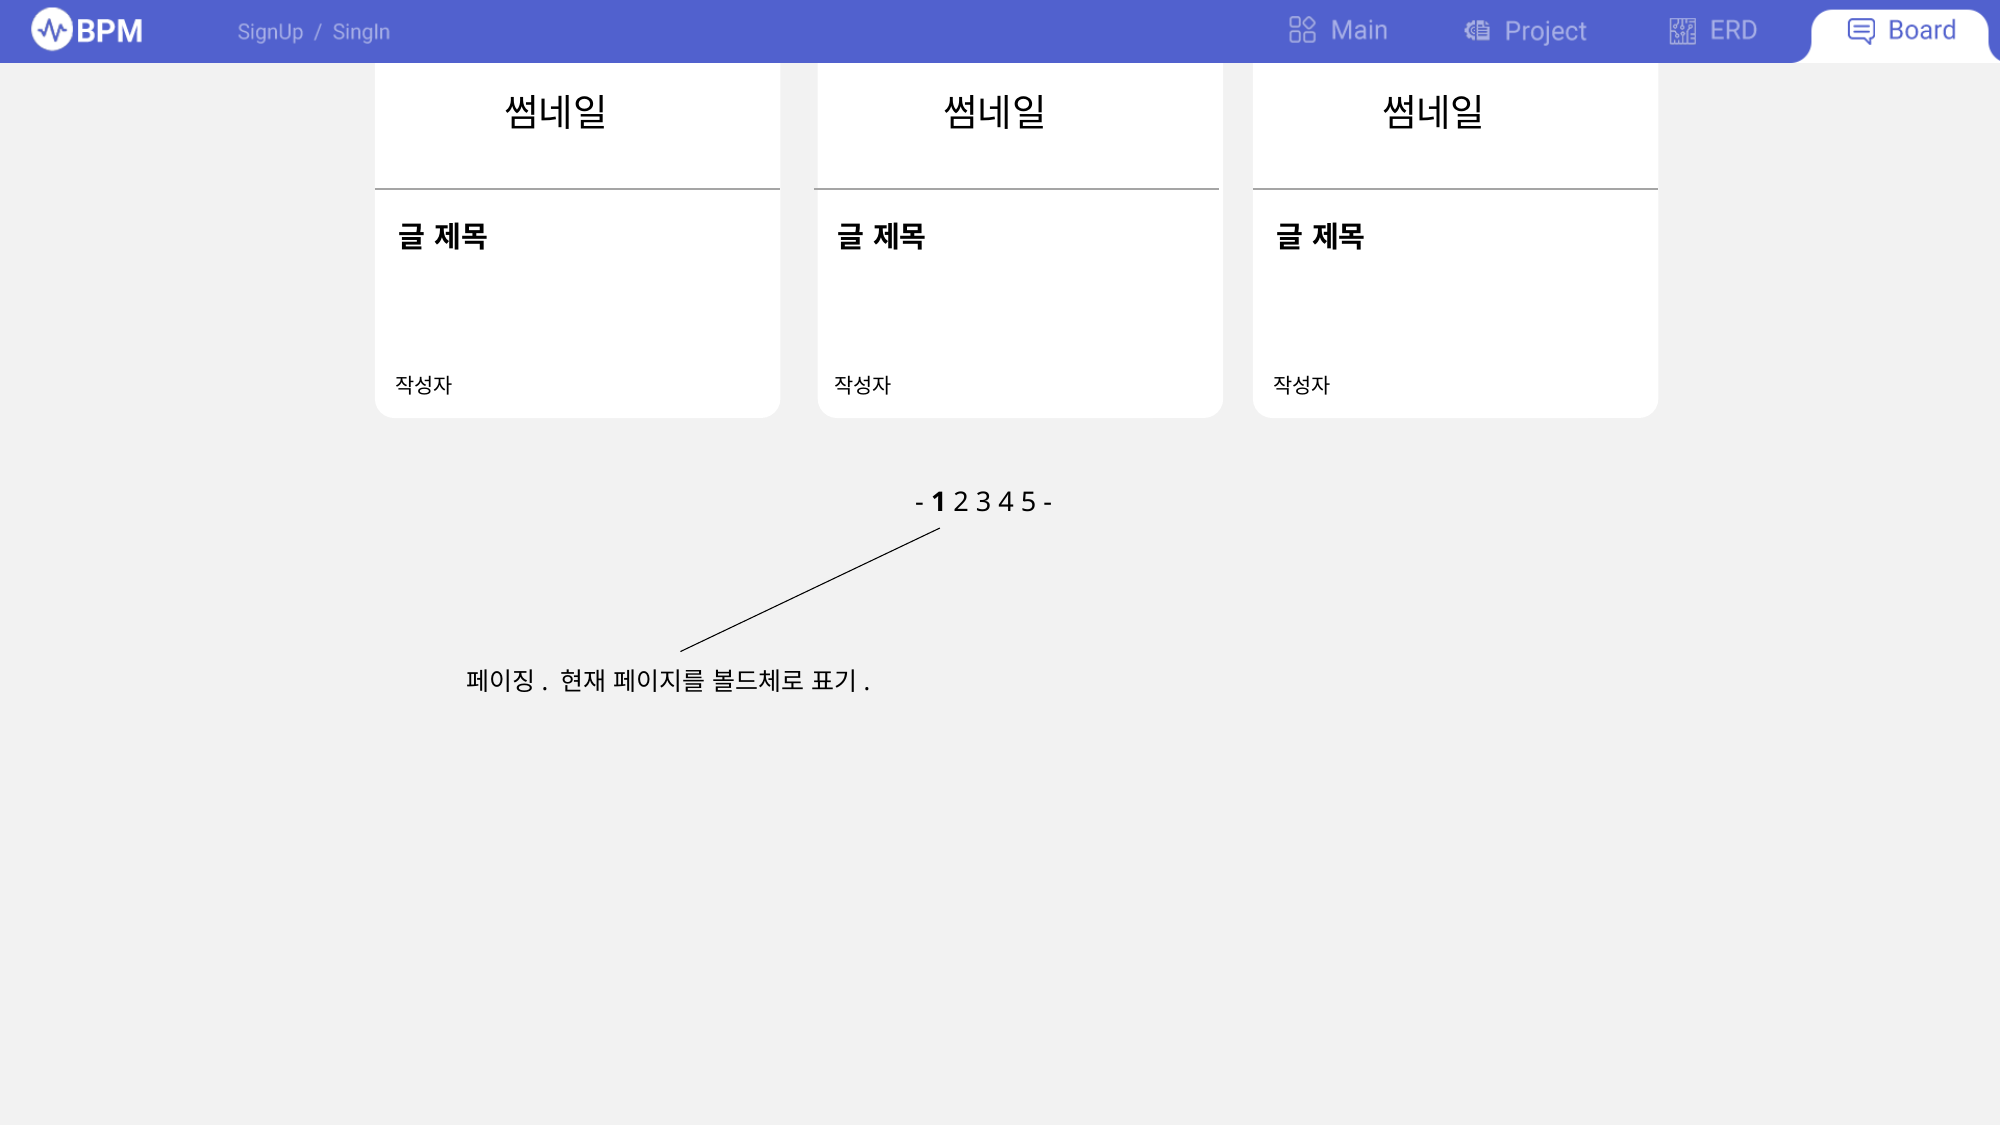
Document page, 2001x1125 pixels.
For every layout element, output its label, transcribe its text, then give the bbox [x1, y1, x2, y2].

text_box 작성자 [380, 365, 476, 405]
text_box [680, 528, 940, 652]
text_box [374, 190, 781, 419]
text_box 글 제목 [1262, 210, 1396, 261]
text_box 썸네일 [489, 81, 637, 142]
text_box 작성자 [1258, 365, 1354, 405]
text_box 썸네일 [928, 81, 1076, 142]
text_box [817, 63, 1224, 419]
text_box 글 제목 [384, 210, 518, 261]
text_box [374, 63, 781, 189]
picture [0, 0, 2000, 63]
text_box 글 제목 [823, 210, 957, 261]
text_box 작성자 [819, 365, 915, 405]
text_box - 1 2 3 4 5 - [900, 476, 1100, 524]
text_box 썸네일 [1367, 81, 1515, 142]
text_box [1252, 63, 1659, 189]
text_box [1252, 190, 1659, 419]
text_box 페이징. 현재 페이지를 볼드체로 표기. [451, 657, 886, 703]
